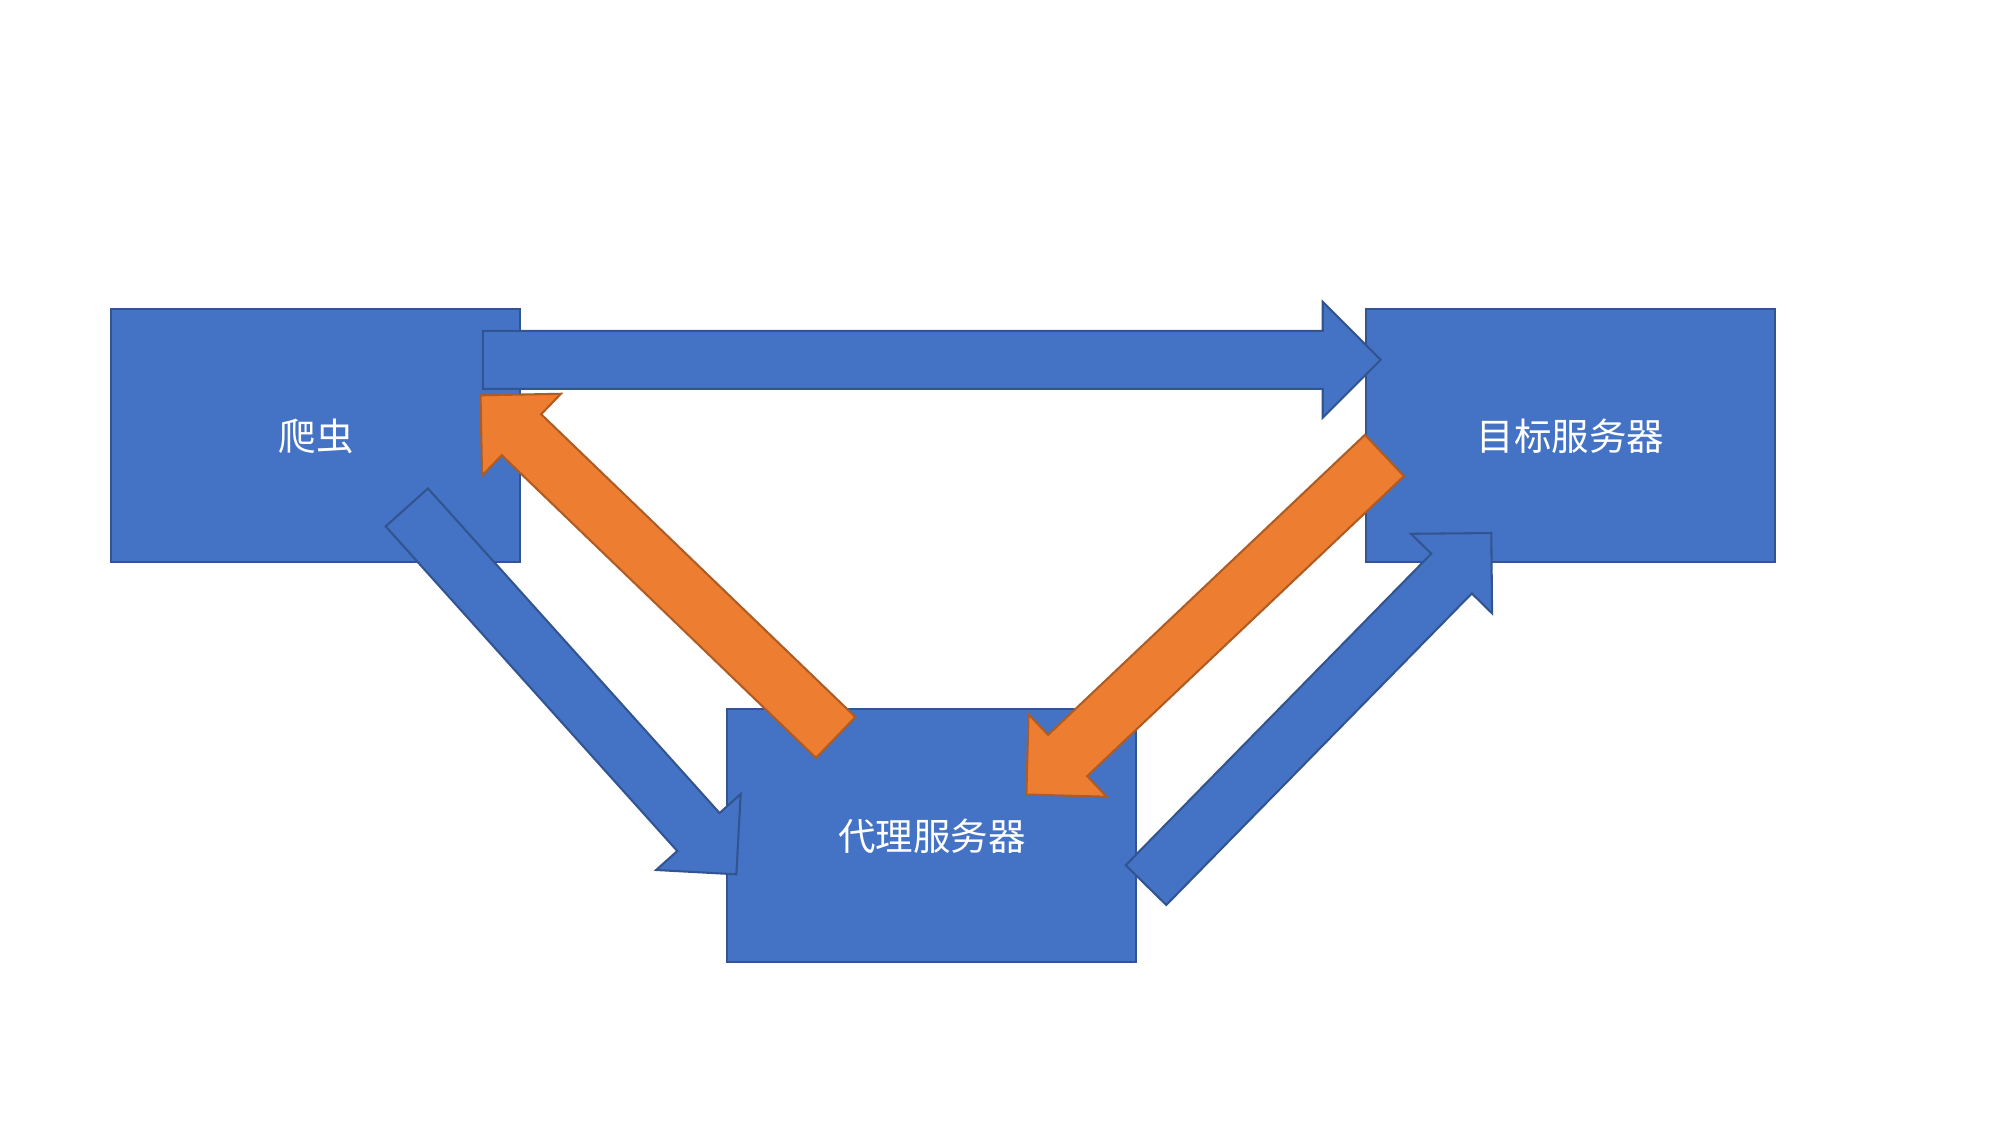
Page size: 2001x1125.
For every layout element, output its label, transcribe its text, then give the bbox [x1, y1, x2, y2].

text_box [384, 486, 742, 876]
text_box 爬虫 [110, 308, 521, 563]
text_box [1124, 531, 1494, 907]
text_box 代理服务器 [726, 708, 1137, 963]
text_box [481, 299, 1383, 421]
text_box [1025, 433, 1406, 798]
text_box [479, 392, 857, 760]
text_box 目标服务器 [1365, 308, 1776, 563]
